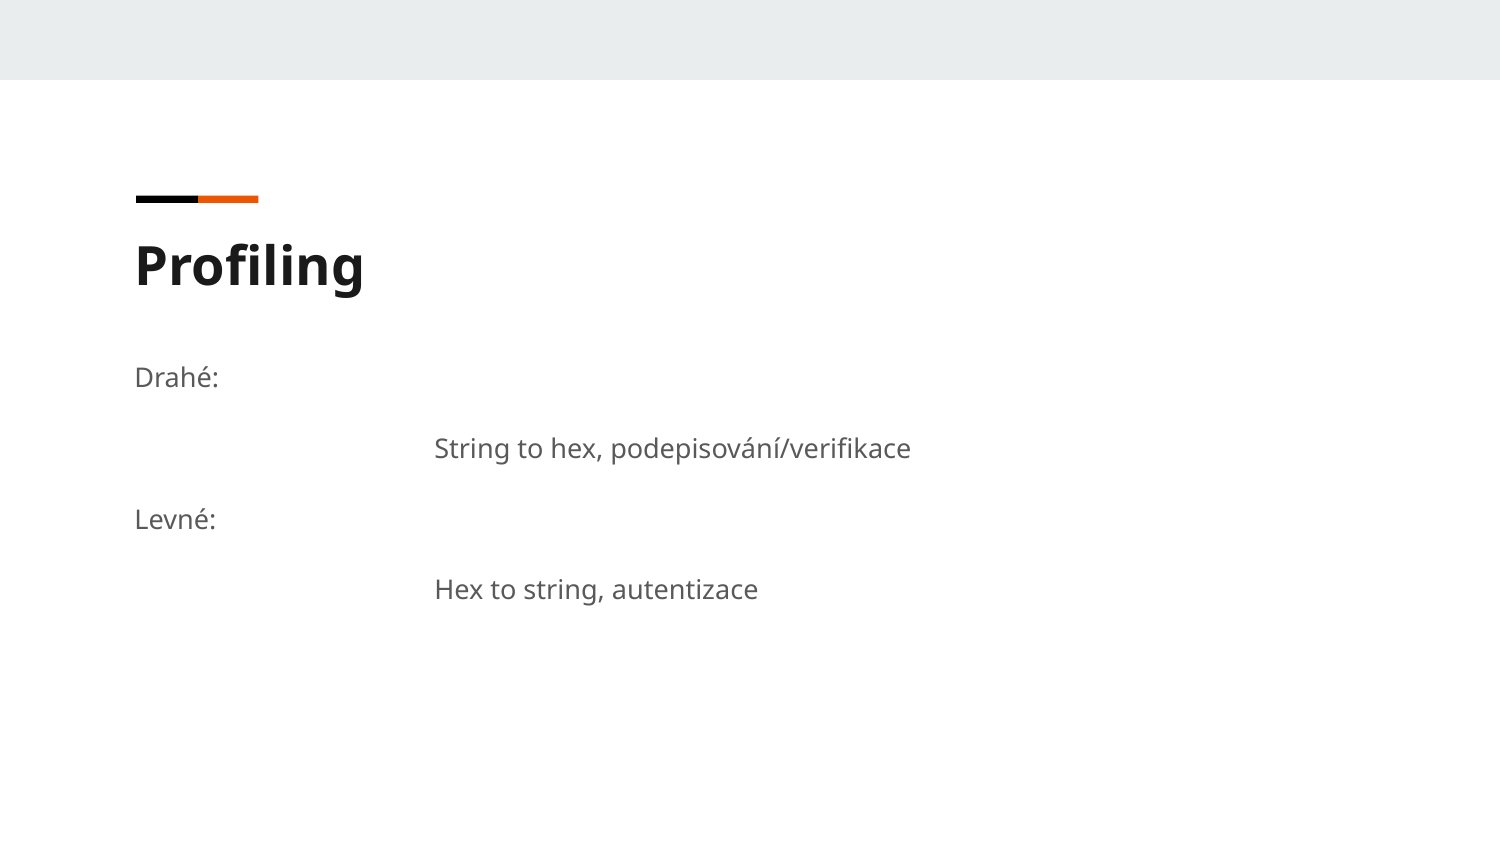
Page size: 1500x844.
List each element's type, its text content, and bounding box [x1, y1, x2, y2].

text_box Drahé: String to hex, podepisování/verifikace Levné: Hex to string, autentizace [119, 340, 1381, 712]
text_box Profiling [119, 216, 1381, 304]
